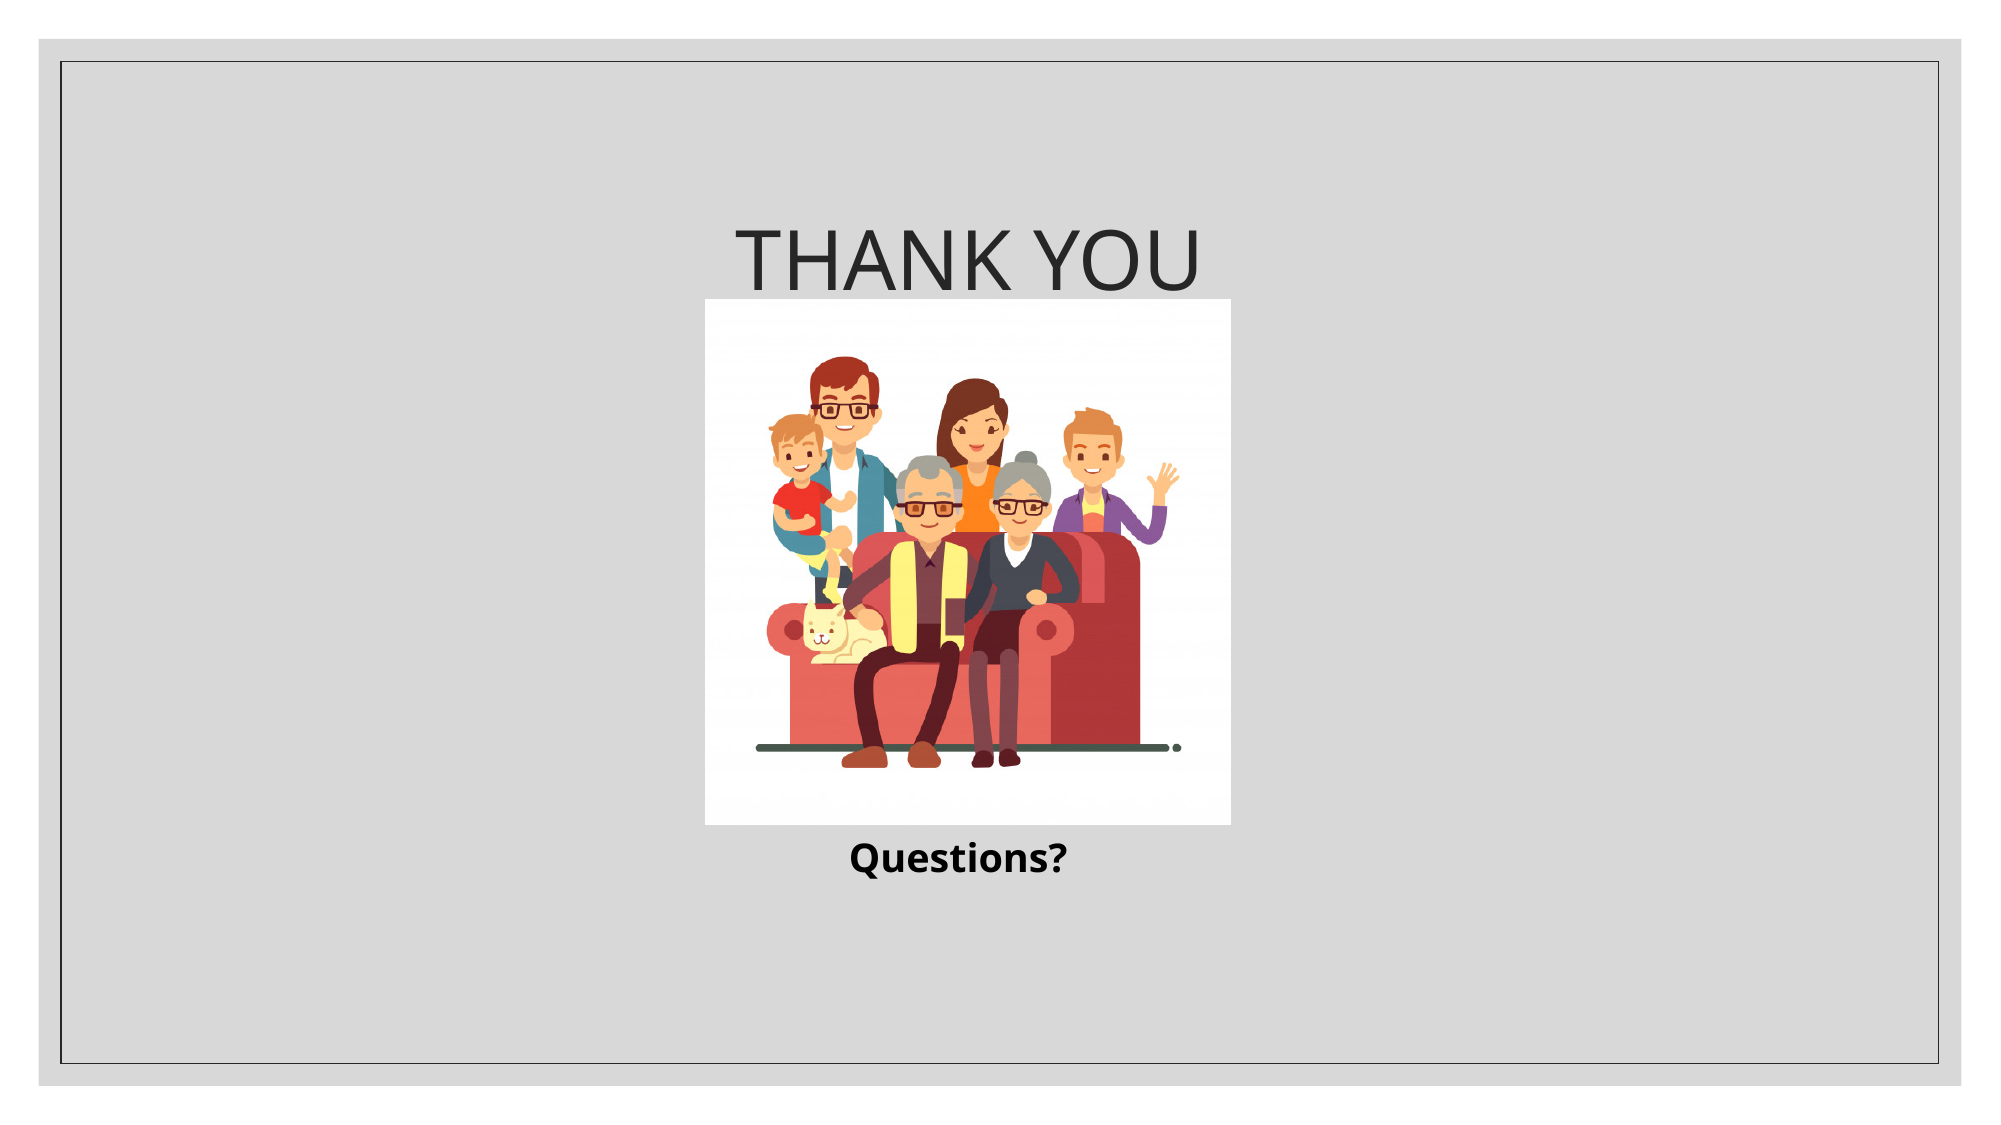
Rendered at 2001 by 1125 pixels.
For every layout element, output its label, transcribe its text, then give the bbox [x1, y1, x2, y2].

picture [705, 299, 1231, 825]
title THANK YOU [720, 169, 1278, 357]
list Questions? [833, 831, 1103, 908]
